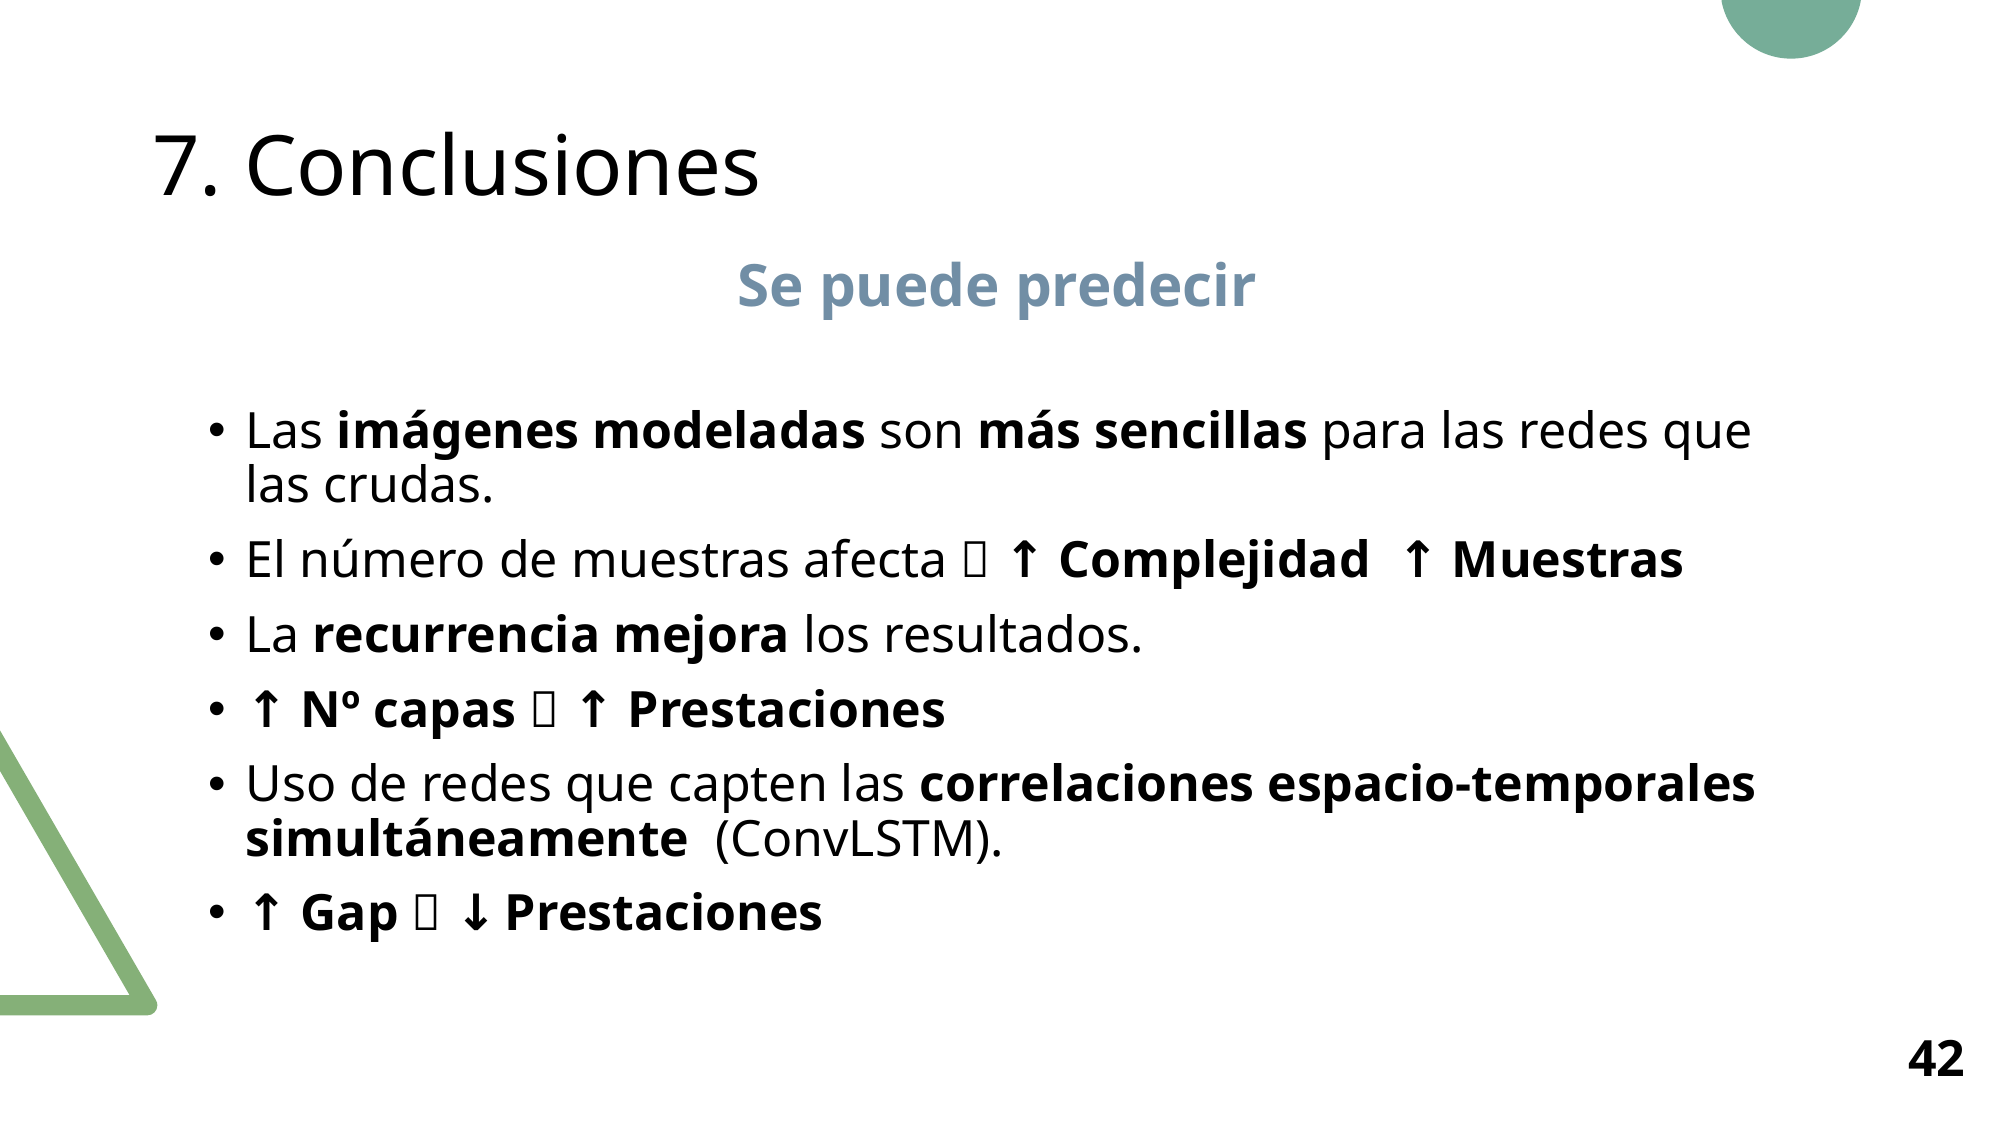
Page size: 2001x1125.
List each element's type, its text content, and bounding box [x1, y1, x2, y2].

title 7. Conclusiones [137, 59, 1863, 278]
text_box Se puede predecir [195, 241, 1800, 371]
text_box 42 [1893, 1019, 1981, 1095]
list Las imágenes modeladas son más sencillas para las redes que las crudas. El número de muestras afecta  ↑ Complejidad ↑ Muestras La recurrencia mejora los resultados. ↑ Nº capas  ↑ Prestaciones Uso de redes que capten las correlaciones espacio-temporales simultáneamente (ConvLSTM). ↑ Gap  ↓ Prestaciones [193, 398, 1807, 955]
